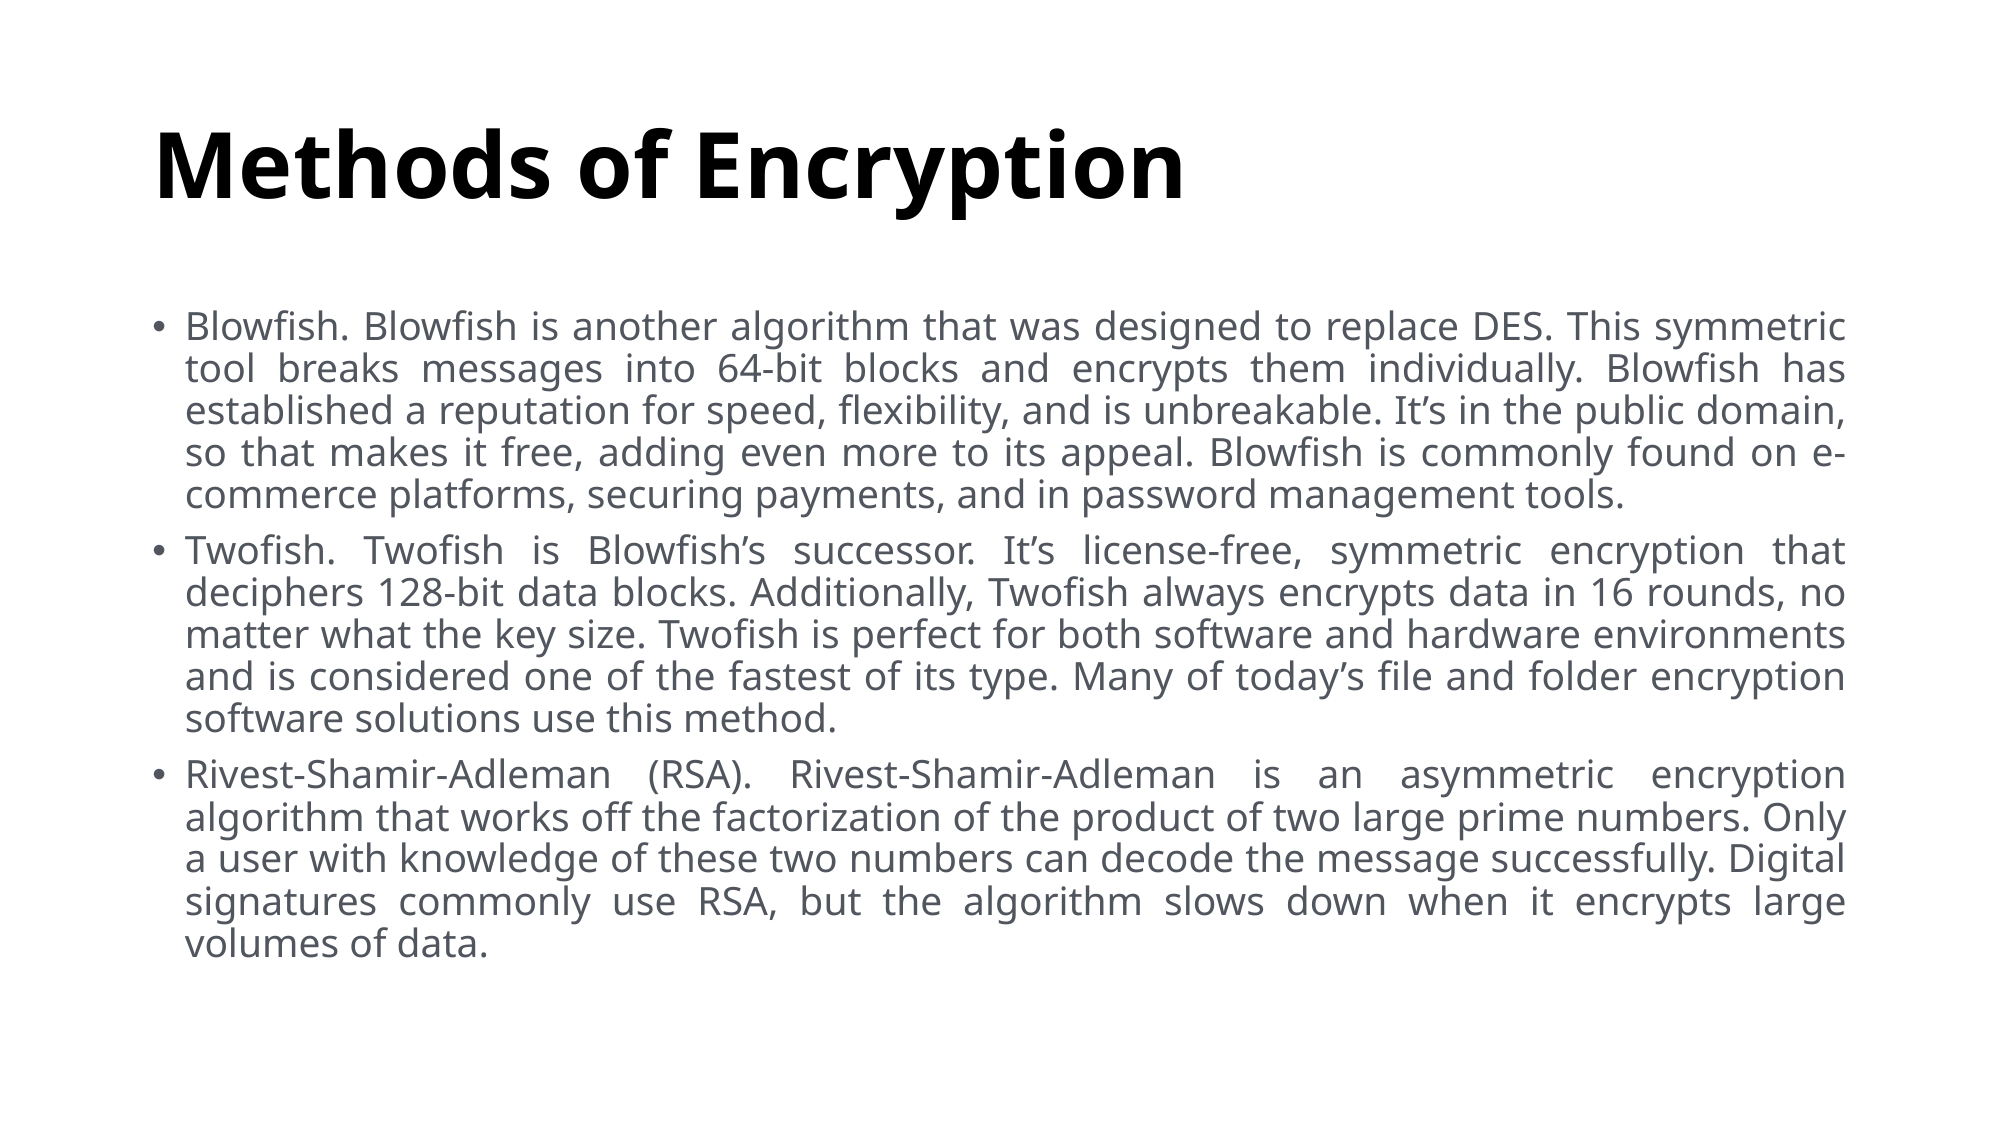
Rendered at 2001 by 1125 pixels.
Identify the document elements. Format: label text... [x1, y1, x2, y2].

title Methods of Encryption [137, 59, 1863, 278]
list Blowfish. Blowfish is another algorithm that was designed to replace DES. This symmetric tool breaks messages into 64-bit blocks and encrypts them individually. Blowfish has established a reputation for speed, flexibility, and is unbreakable. It’s in the public domain, so that makes it free, adding even more to its appeal. Blowfish is commonly found on e-commerce platforms, securing payments, and in password management tools. Twofish. Twofish is Blowfish’s successor. It’s license-free, symmetric encryption that deciphers 128-bit data blocks. Additionally, Twofish always encrypts data in 16 rounds, no matter what the key size. Twofish is perfect for both software and hardware environments and is considered one of the fastest of its type. Many of today’s file and folder encryption software solutions use this method. Rivest-Shamir-Adleman (RSA). Rivest-Shamir-Adleman is an asymmetric encryption algorithm that works off the factorization of the product of two large prime numbers. Only a user with knowledge of these two numbers can decode the message successfully. Digital signatures commonly use RSA, but the algorithm slows down when it encrypts large volumes of data. [137, 299, 1863, 1014]
